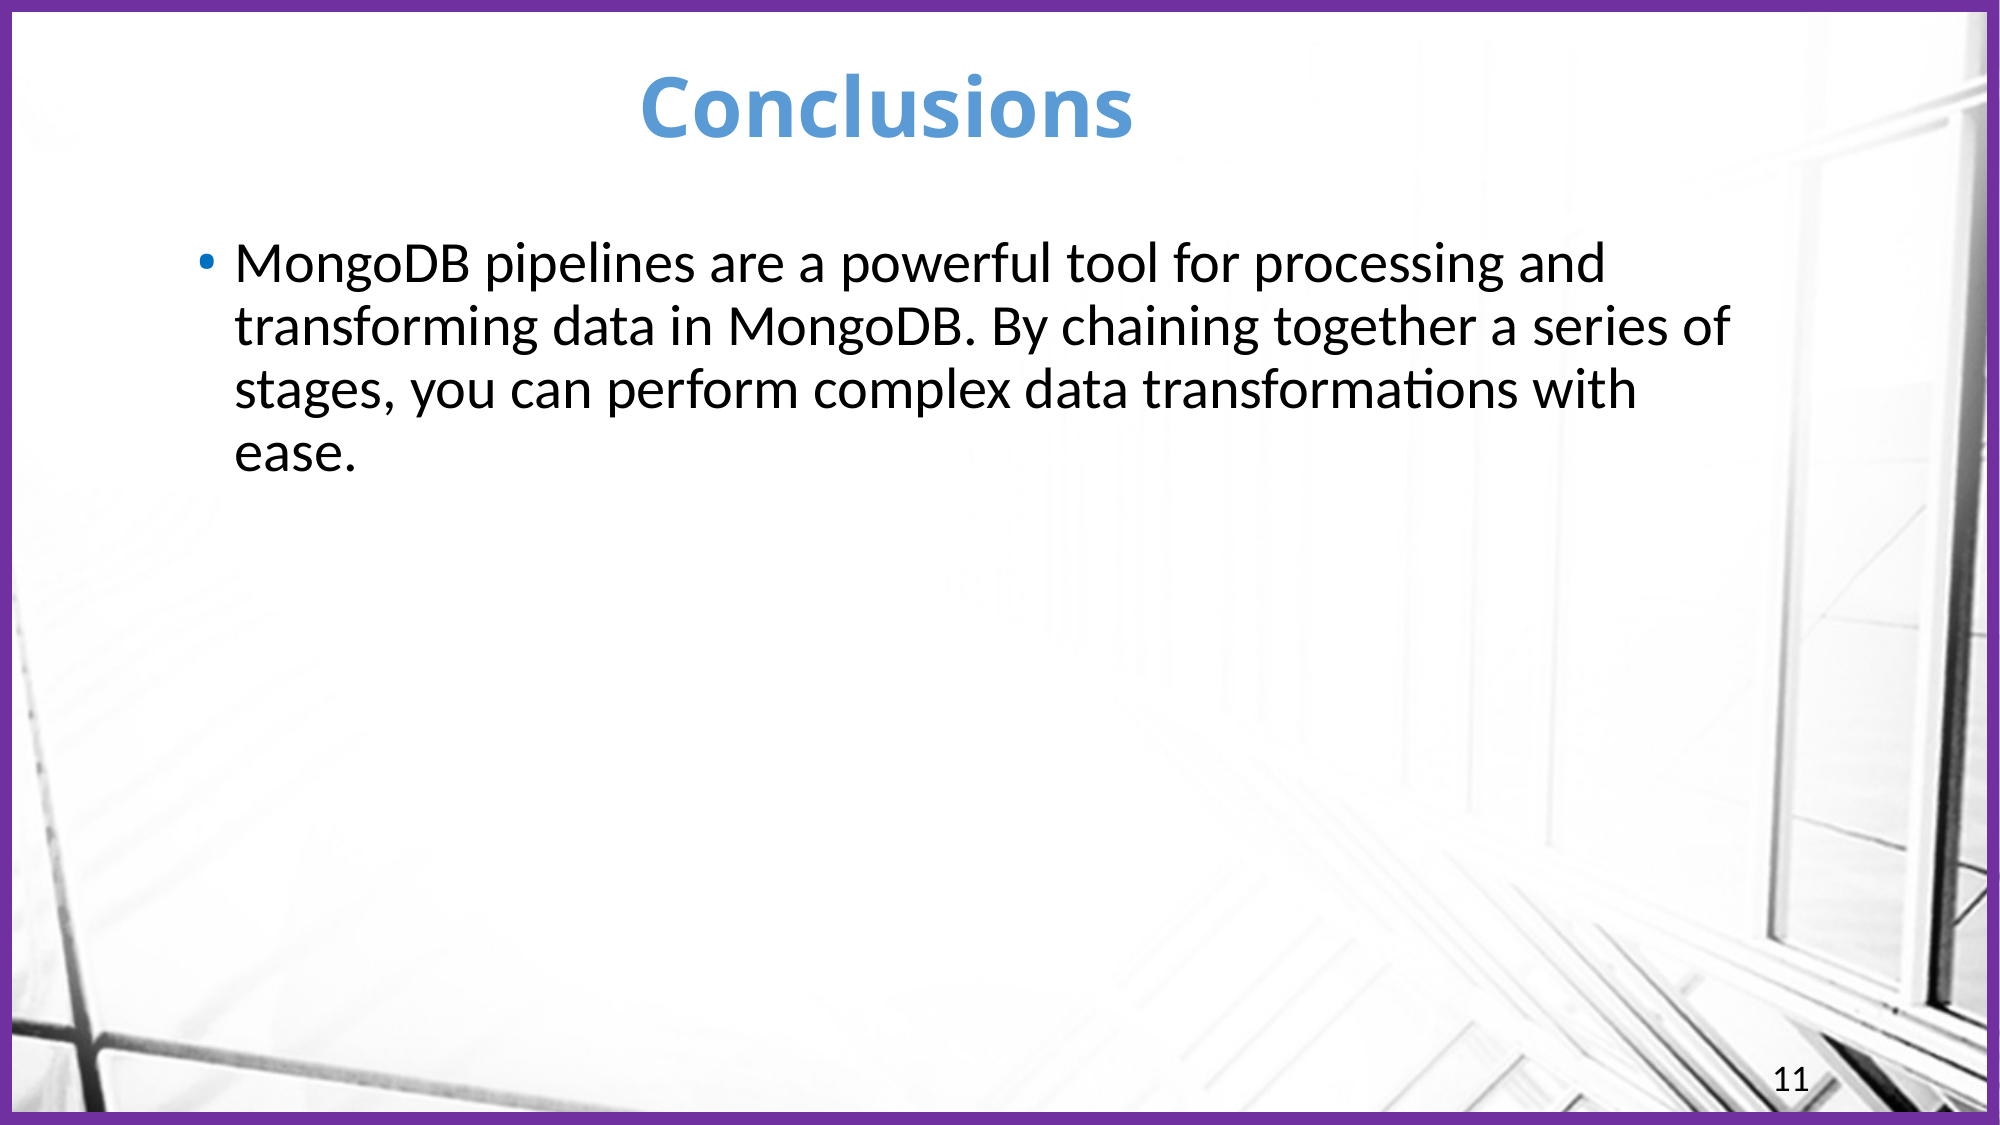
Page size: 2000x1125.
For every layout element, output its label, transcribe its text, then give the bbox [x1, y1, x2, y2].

title Conclusions [174, 26, 1600, 202]
picture [12, 12, 1987, 1112]
slide_number 11 [1624, 1054, 1825, 1100]
list MongoDB pipelines are a powerful tool for processing and transforming data in MongoDB. By chaining together a series of stages, you can perform complex data transformations with ease. [174, 224, 1775, 1025]
